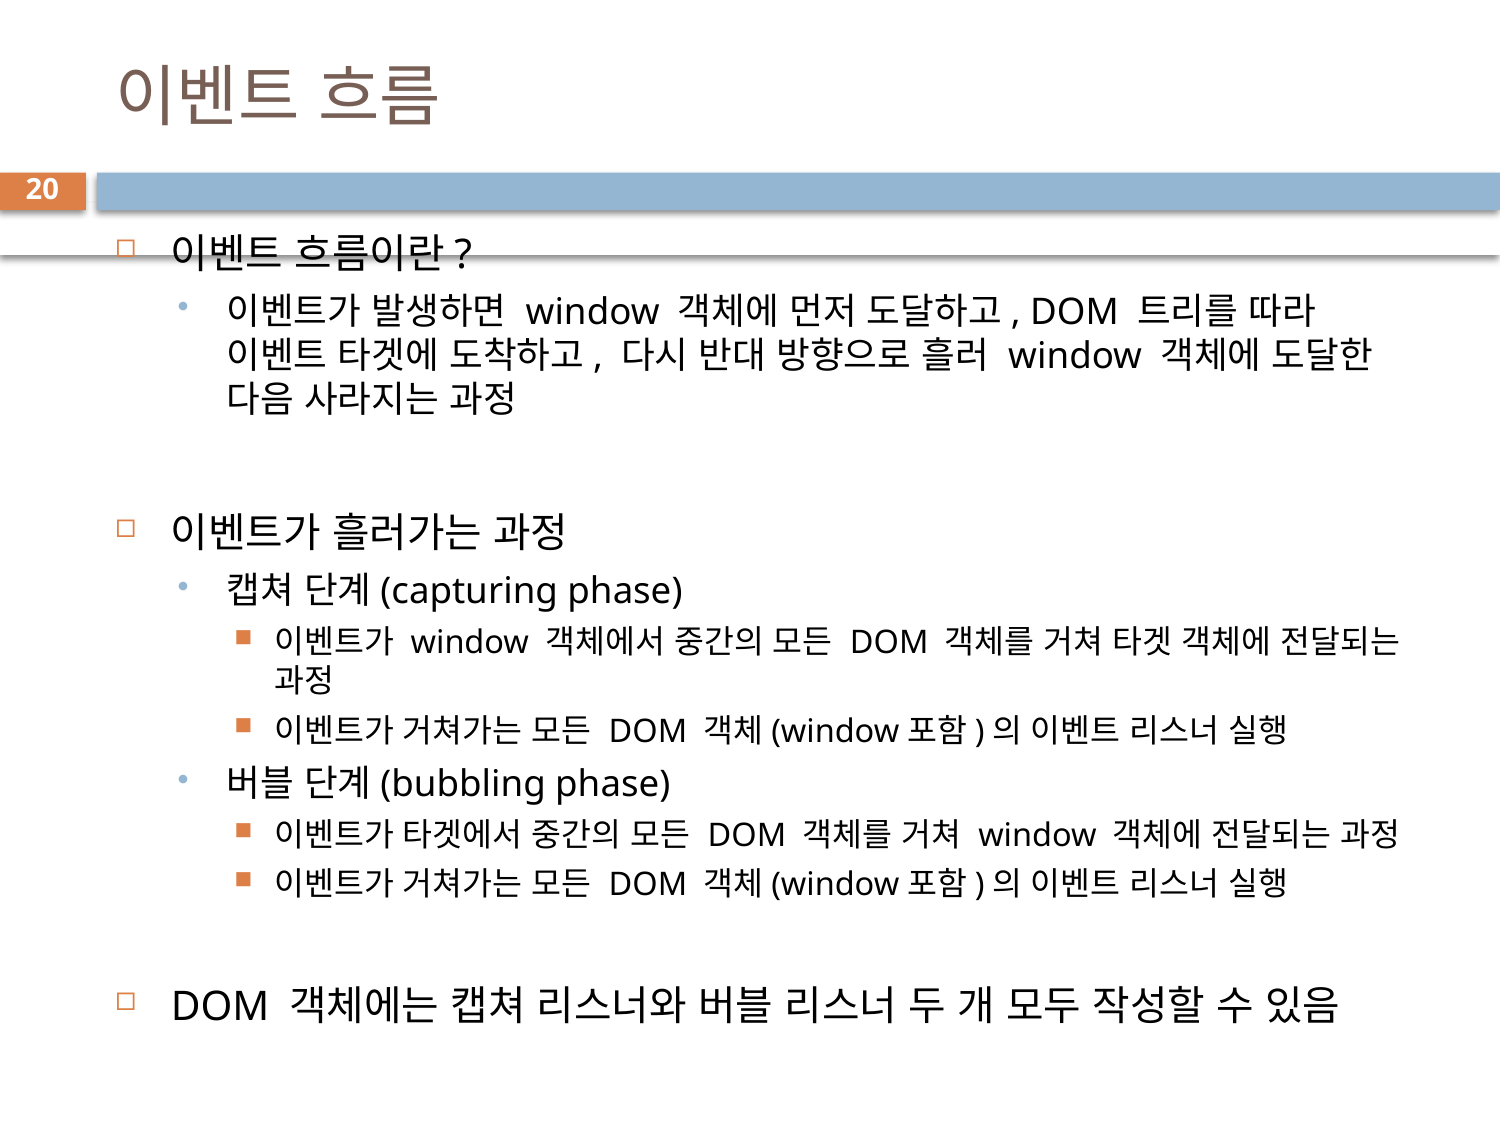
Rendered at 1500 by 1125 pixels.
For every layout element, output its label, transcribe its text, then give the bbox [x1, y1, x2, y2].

slide_number 20 [0, 170, 87, 211]
title 이벤트 흐름 [100, 37, 1438, 149]
list 이벤트 흐름이란? 이벤트가 발생하면 window 객체에 먼저 도달하고, DOM 트리를 따라 이벤트 타겟에 도착하고, 다시 반대 방향으로 흘러 window 객체에 도달한 다음 사라지는 과정 이벤트가 흘러가는 과정 캡쳐 단계(capturing phase) 이벤트가 window 객체에서 중간의 모든 DOM 객체를 거쳐 타겟 객체에 전달되는 과정 이벤트가 거쳐가는 모든 DOM 객체(window포함)의 이벤트 리스너 실행 버블 단계(bubbling phase) 이벤트가 타겟에서 중간의 모든 DOM 객체를 거쳐 window 객체에 전달되는 과정 이벤트가 거쳐가는 모든 DOM 객체(window포함)의 이벤트 리스너 실행 DOM 객체에는 캡쳐 리스너와 버블 리스너 두 개 모두 작성할 수 있음 [100, 219, 1438, 1047]
